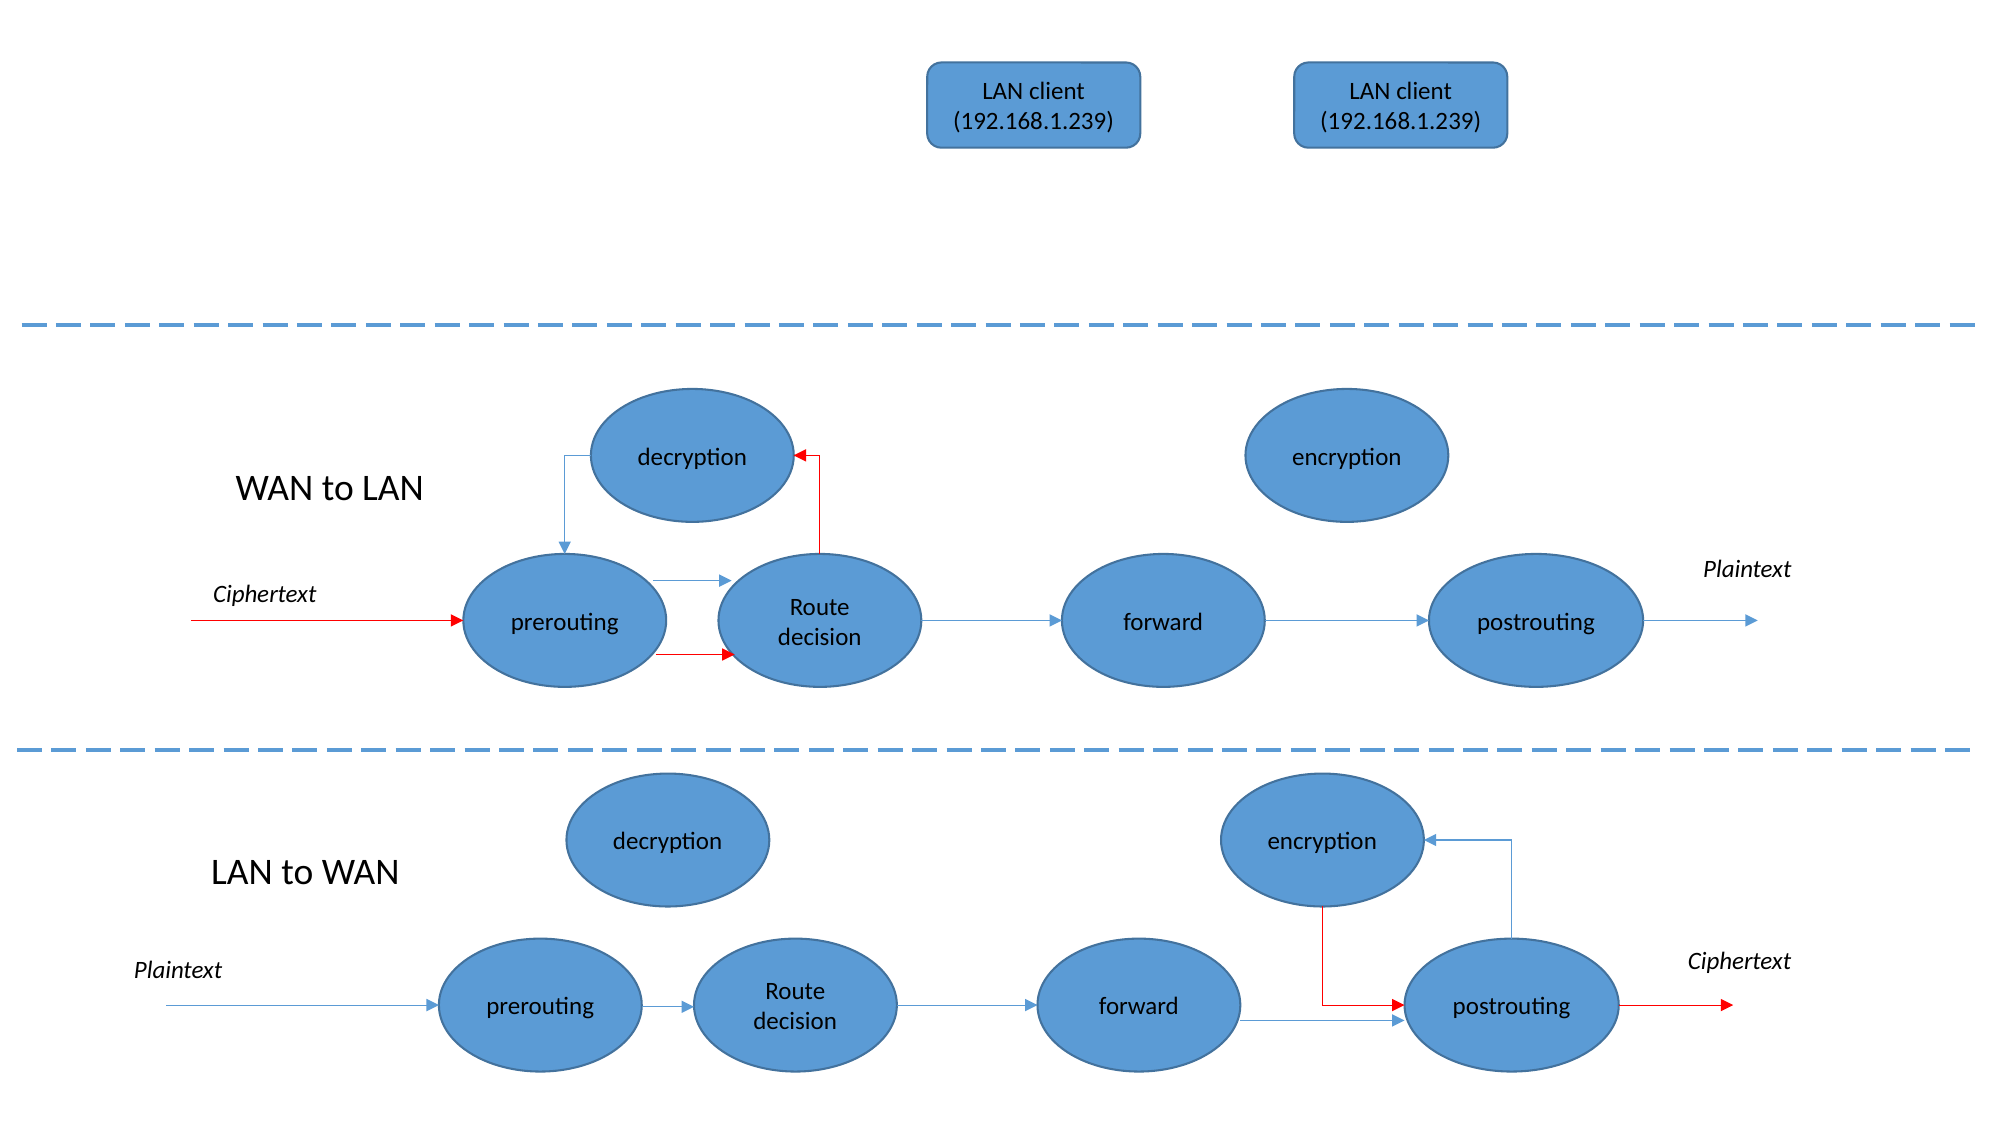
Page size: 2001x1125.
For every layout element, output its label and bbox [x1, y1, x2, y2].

text_box [166, 914, 1734, 1073]
text_box [1293, 61, 1509, 149]
text_box [1673, 937, 1807, 983]
text_box [198, 570, 332, 616]
text_box [1688, 545, 1807, 591]
text_box [196, 840, 415, 900]
text_box [926, 61, 1142, 149]
text_box [190, 387, 1758, 688]
text_box [1219, 772, 1517, 934]
text_box [119, 946, 238, 991]
text_box [220, 455, 440, 516]
text_box [1244, 387, 1450, 523]
text_box [565, 772, 771, 908]
